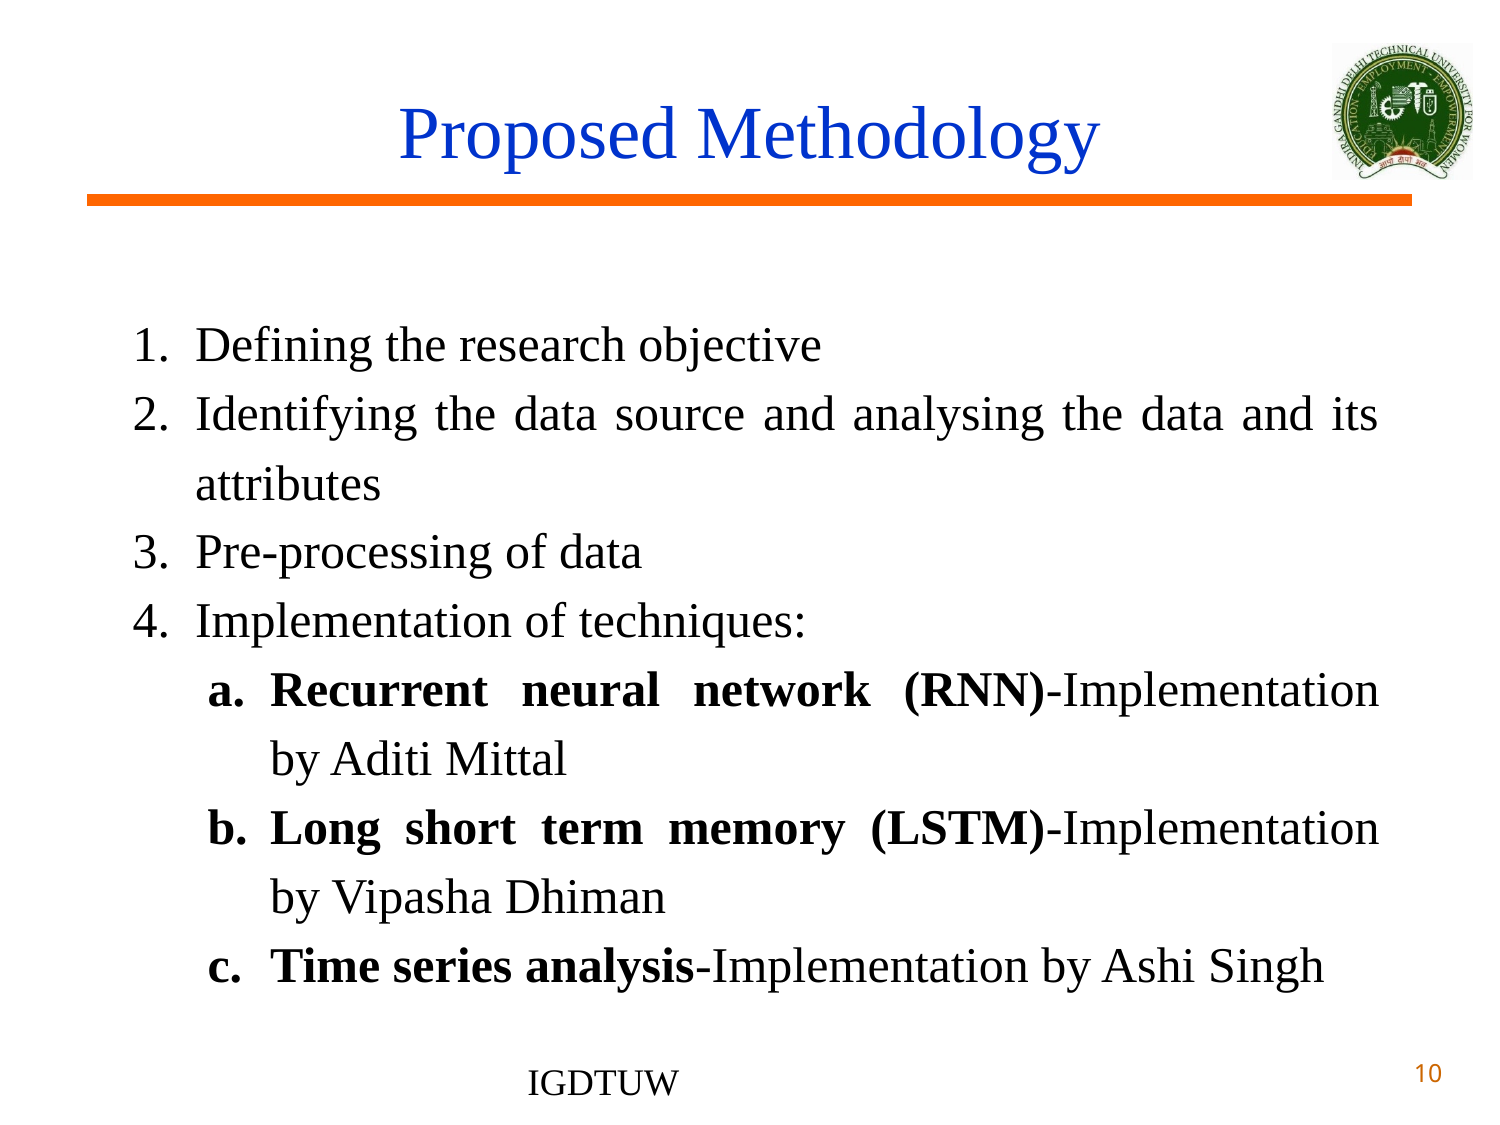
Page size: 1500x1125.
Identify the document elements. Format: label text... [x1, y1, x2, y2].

title Proposed Methodology [112, 56, 1388, 200]
picture [1332, 43, 1473, 180]
list Defining the research objective Identifying the data source and analysing the data and its attributes Pre-processing of data Implementation of techniques: Recurrent neural network (RNN)-Implementation by Aditi Mittal Long short term memory (LSTM)-Implementation by Vipasha Dhiman Time series analysis-Implementation by Ashi Singh [112, 295, 1388, 990]
footer IGDTUW [512, 1050, 988, 1125]
slide_number ‹#› [1137, 1050, 1450, 1125]
